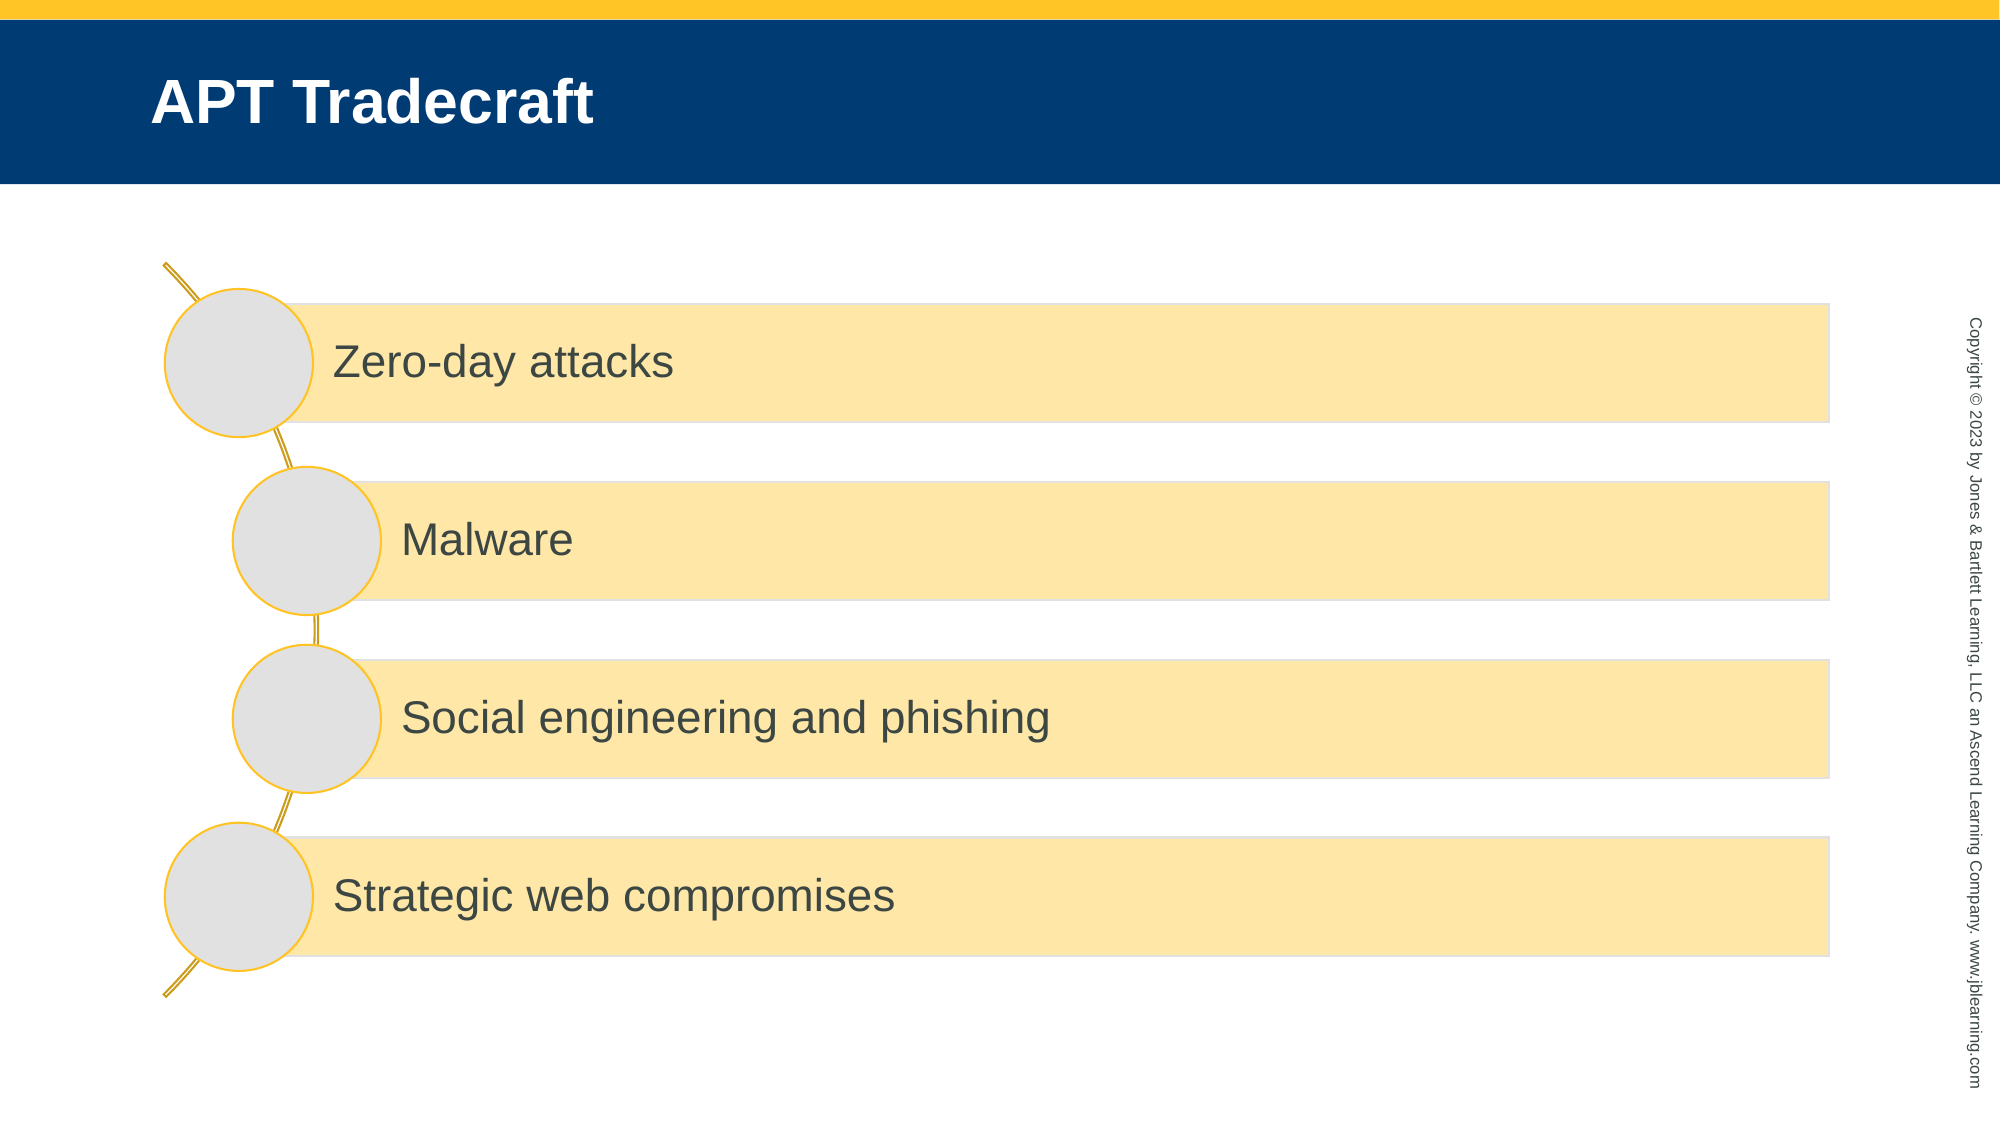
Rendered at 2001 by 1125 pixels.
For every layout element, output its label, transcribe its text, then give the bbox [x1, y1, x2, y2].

title APT Tradecraft [0, 19, 2000, 185]
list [151, 244, 1840, 1016]
